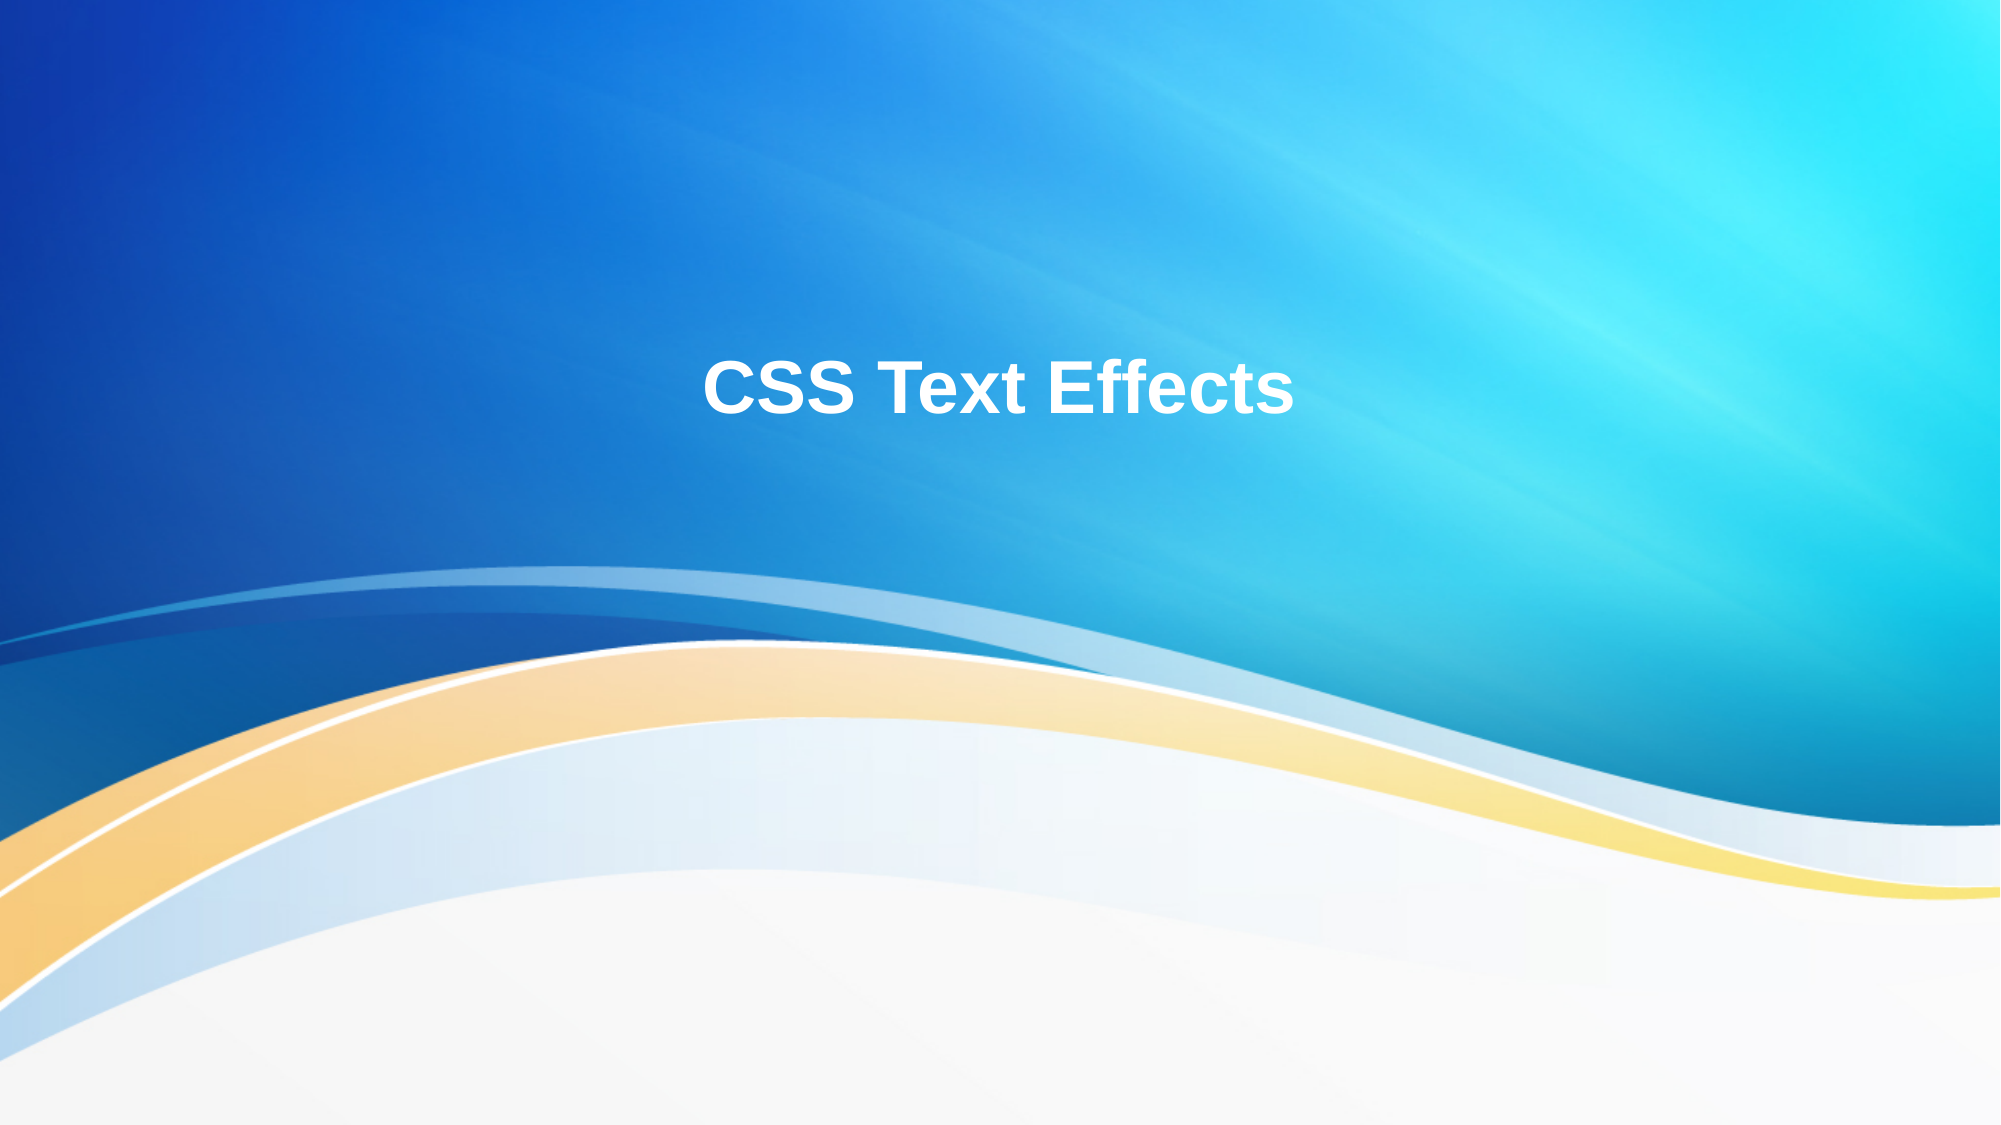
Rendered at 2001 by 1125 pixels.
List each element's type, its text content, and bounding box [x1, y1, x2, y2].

title CSS Text Effects [249, 232, 1751, 625]
picture [0, 0, 2001, 1125]
